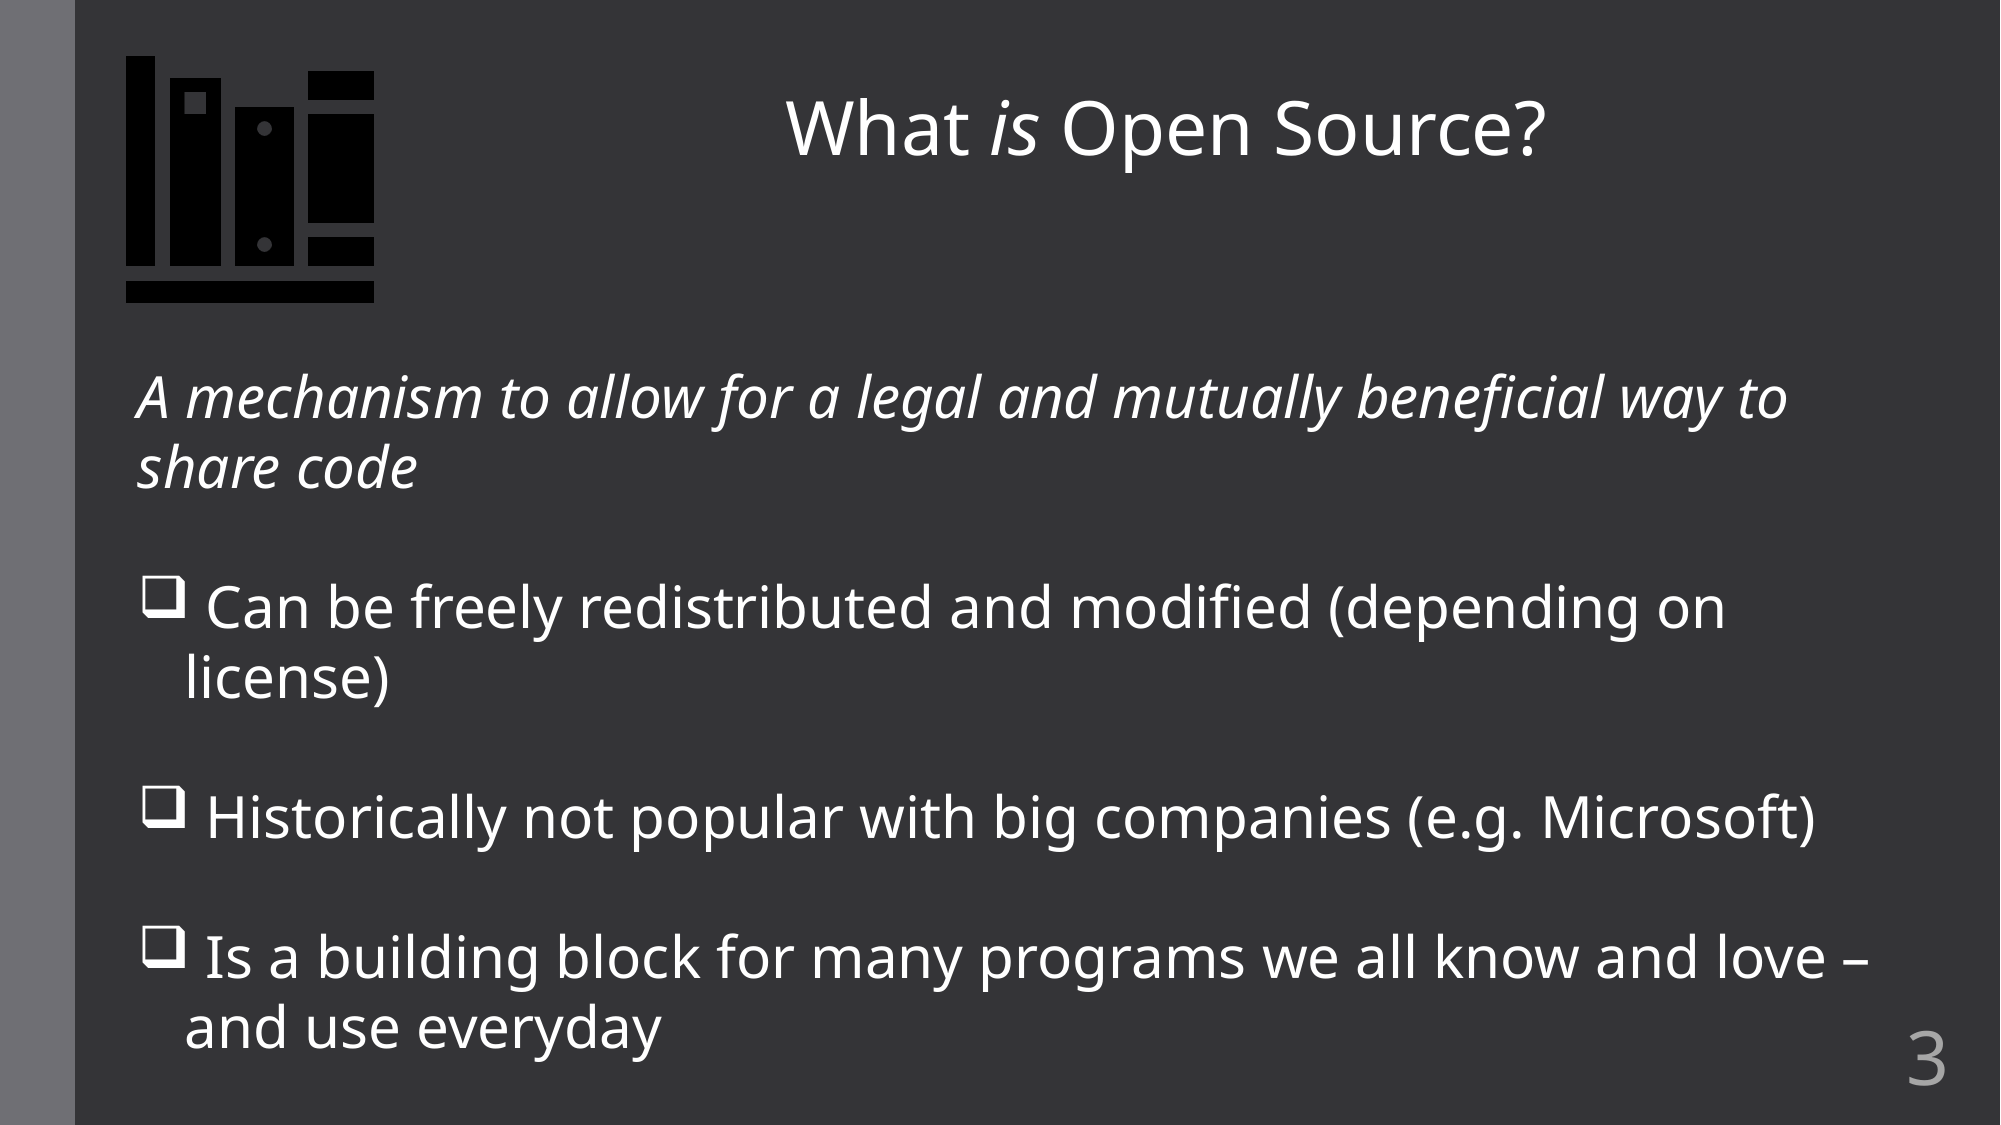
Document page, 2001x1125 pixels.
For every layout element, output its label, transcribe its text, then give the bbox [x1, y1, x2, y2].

picture [75, 5, 424, 353]
slide_number 3 [1925, 1012, 2000, 1110]
text_box A mechanism to allow for a legal and mutually beneficial way to share code Can be freely redistributed and modified (depending on license) Historically not popular with big companies (e.g. Microsoft) Is a building block for many programs we all know and love – and use everyday [123, 352, 1925, 1125]
text_box What is Open Source? [770, 72, 1591, 178]
